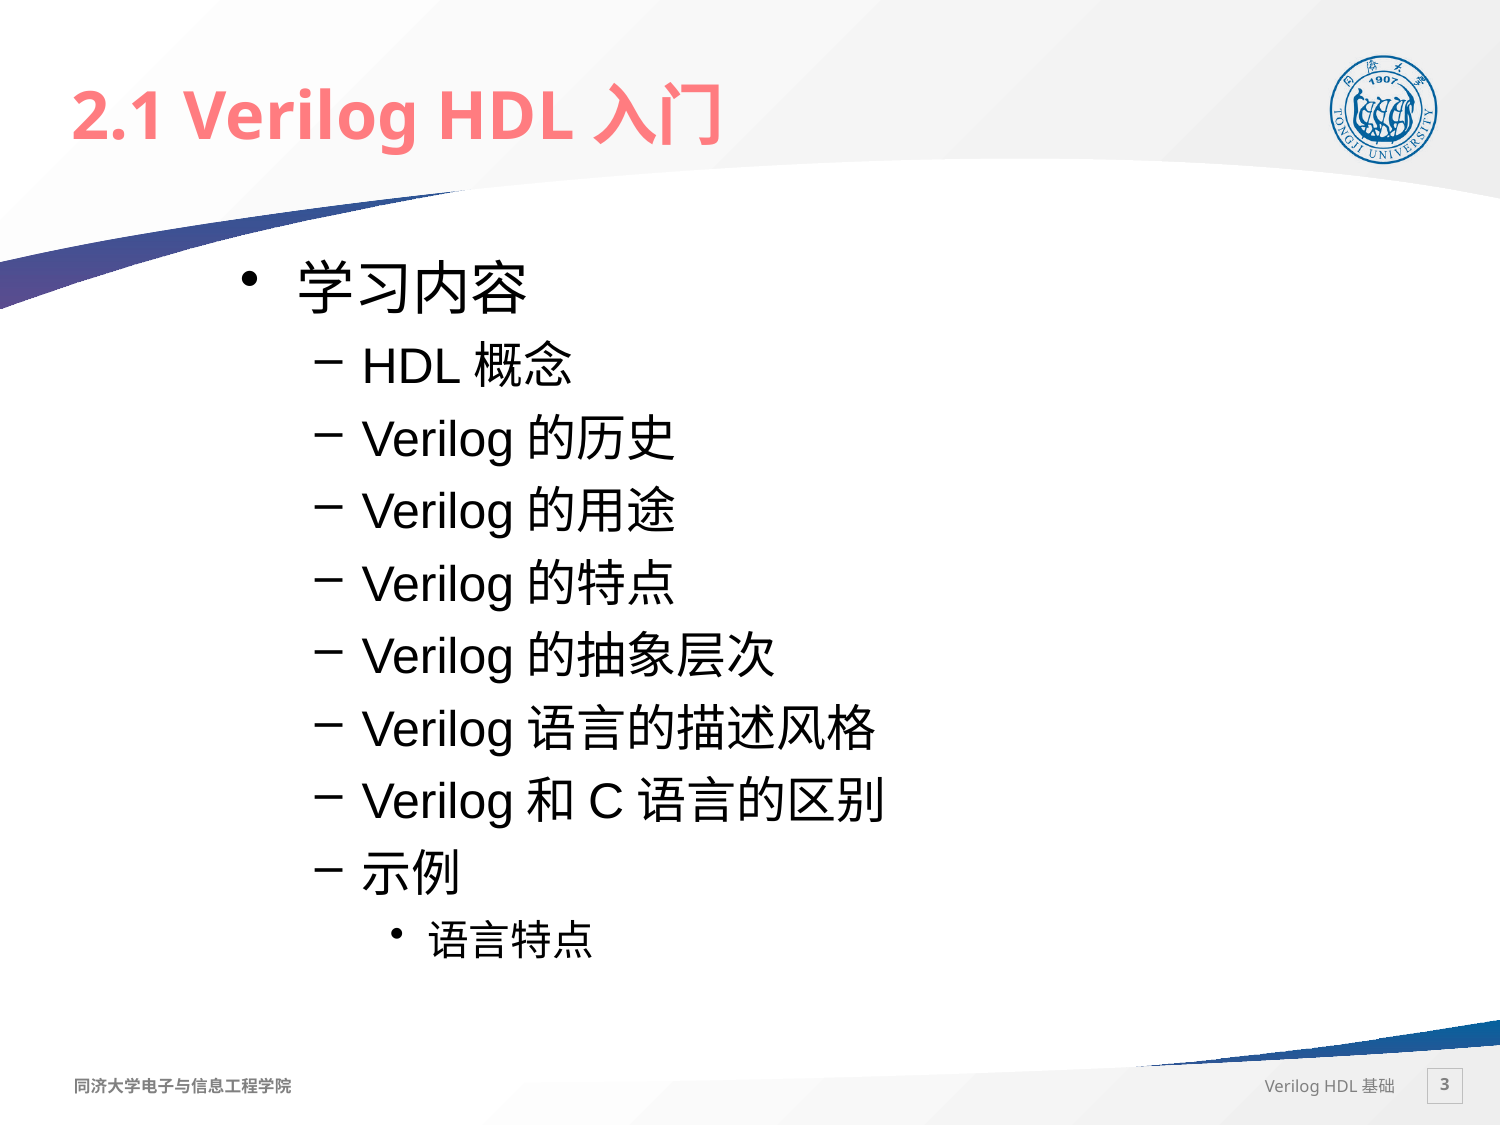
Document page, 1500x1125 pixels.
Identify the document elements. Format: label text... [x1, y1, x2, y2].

title 2.1 Verilog HDL入门 [59, 60, 1410, 149]
list 学习内容 HDL概念 Verilog的历史 Verilog的用途 Verilog的特点 Verilog的抽象层次 Verilog语言的描述风格 Verilog和C语言的区别 示例 语言特点 [225, 243, 1500, 1044]
picture [1319, 40, 1462, 184]
